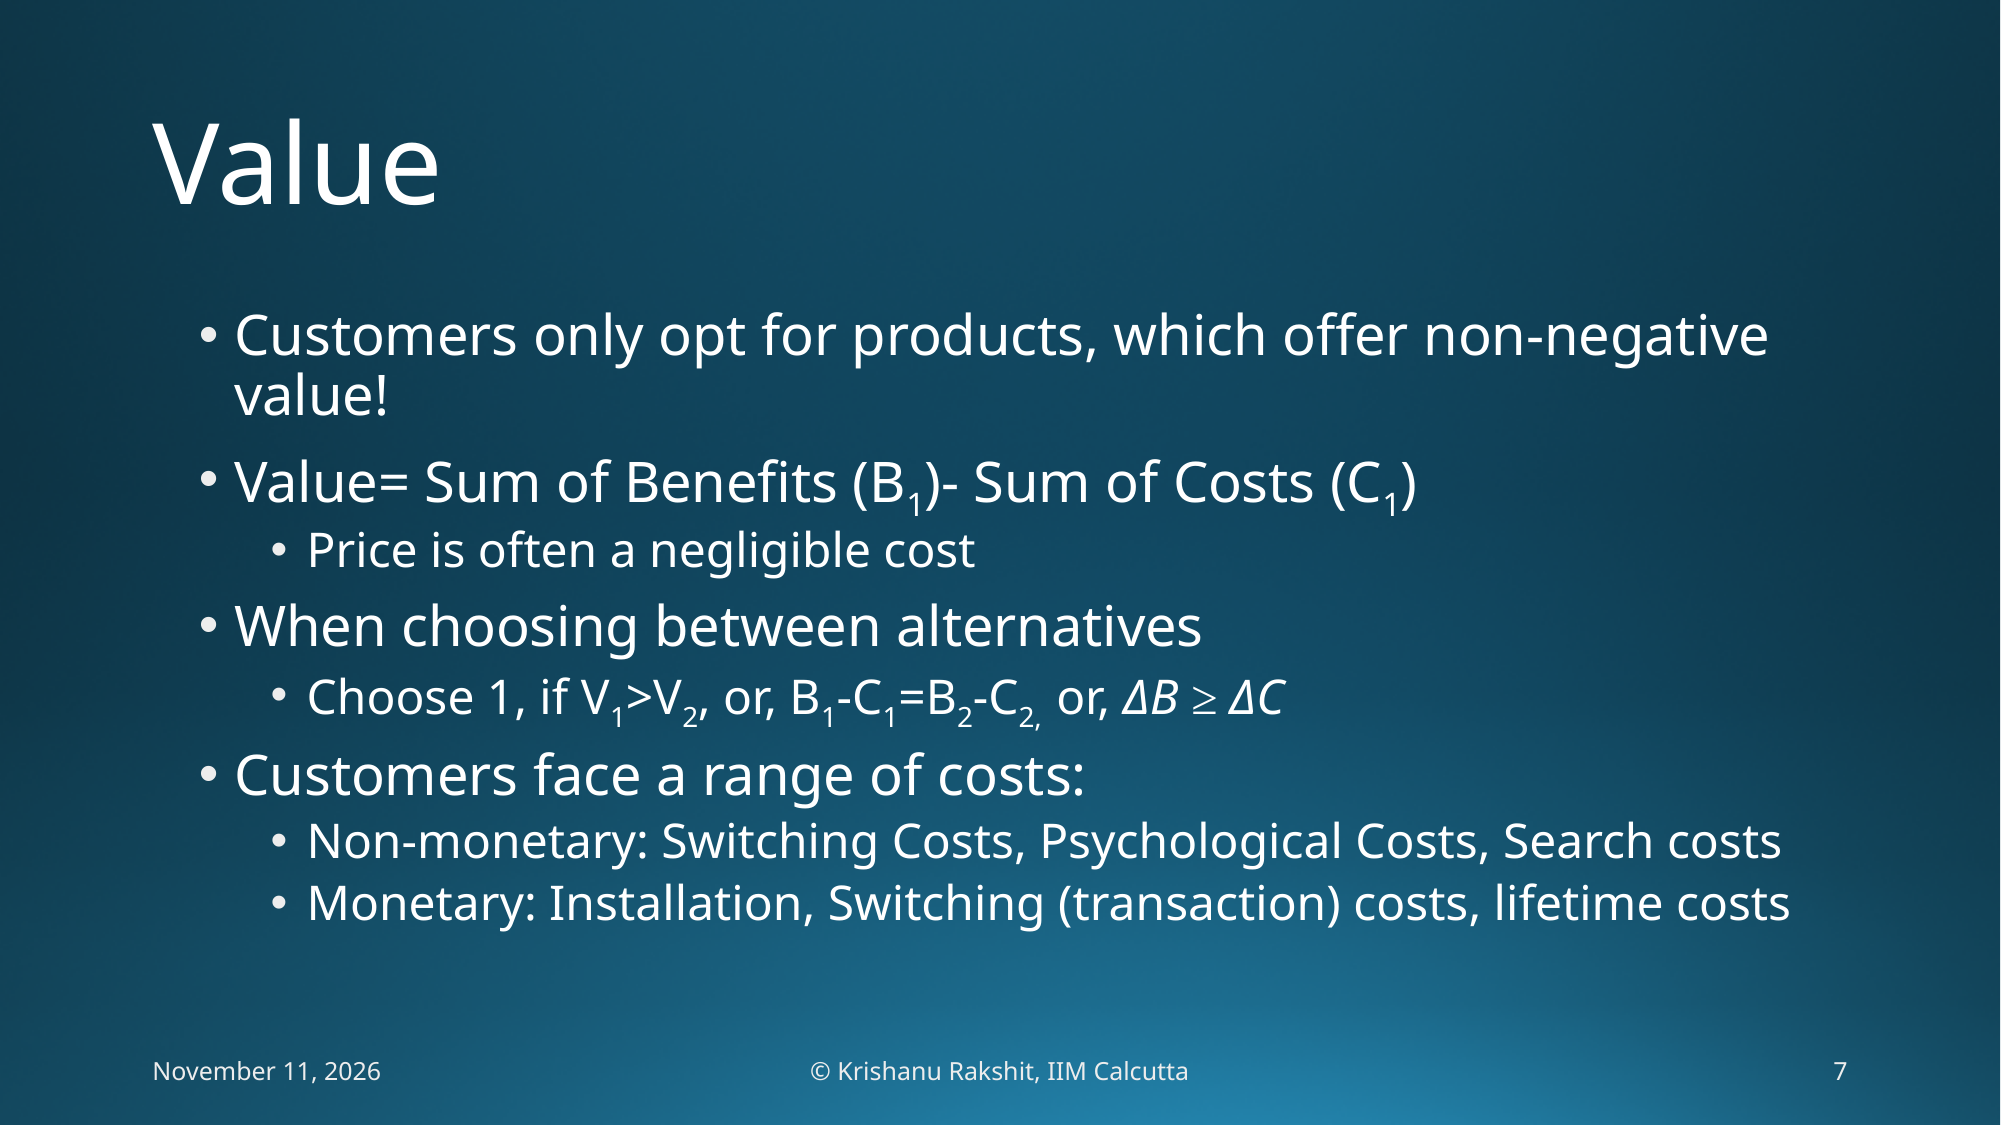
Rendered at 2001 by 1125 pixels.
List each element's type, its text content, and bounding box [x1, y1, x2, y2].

slide_number 7 [1412, 1042, 1863, 1103]
list Customers only opt for products, which offer non-negative value! Value= Sum of Benefits (B1)- Sum of Costs (C1) Price is often a negligible cost When choosing between alternatives Choose 1, if V1>V2, or, B1-C1=B2-C2, or, ΔB ≥ ΔC Customers face a range of costs: Non-monetary: Switching Costs, Psychological Costs, Search costs Monetary: Installation, Switching (transaction) costs, lifetime costs [183, 299, 1863, 1014]
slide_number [137, 1042, 588, 1103]
title Value [137, 59, 1863, 278]
footer © Krishanu Rakshit, IIM Calcutta [662, 1042, 1338, 1103]
picture [0, 0, 2001, 1125]
